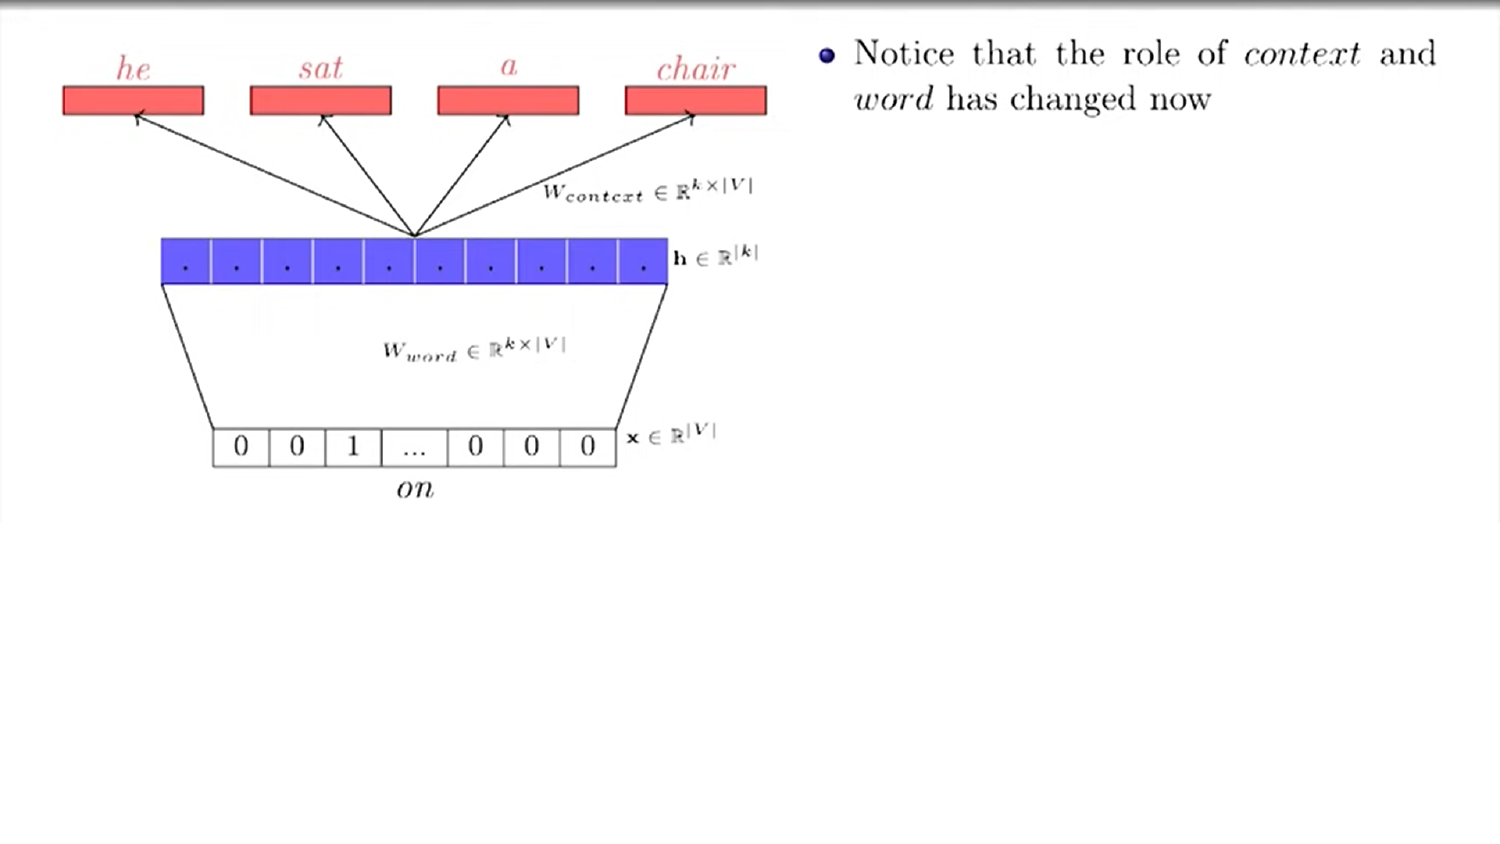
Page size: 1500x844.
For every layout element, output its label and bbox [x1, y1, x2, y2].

picture [0, 0, 1500, 523]
